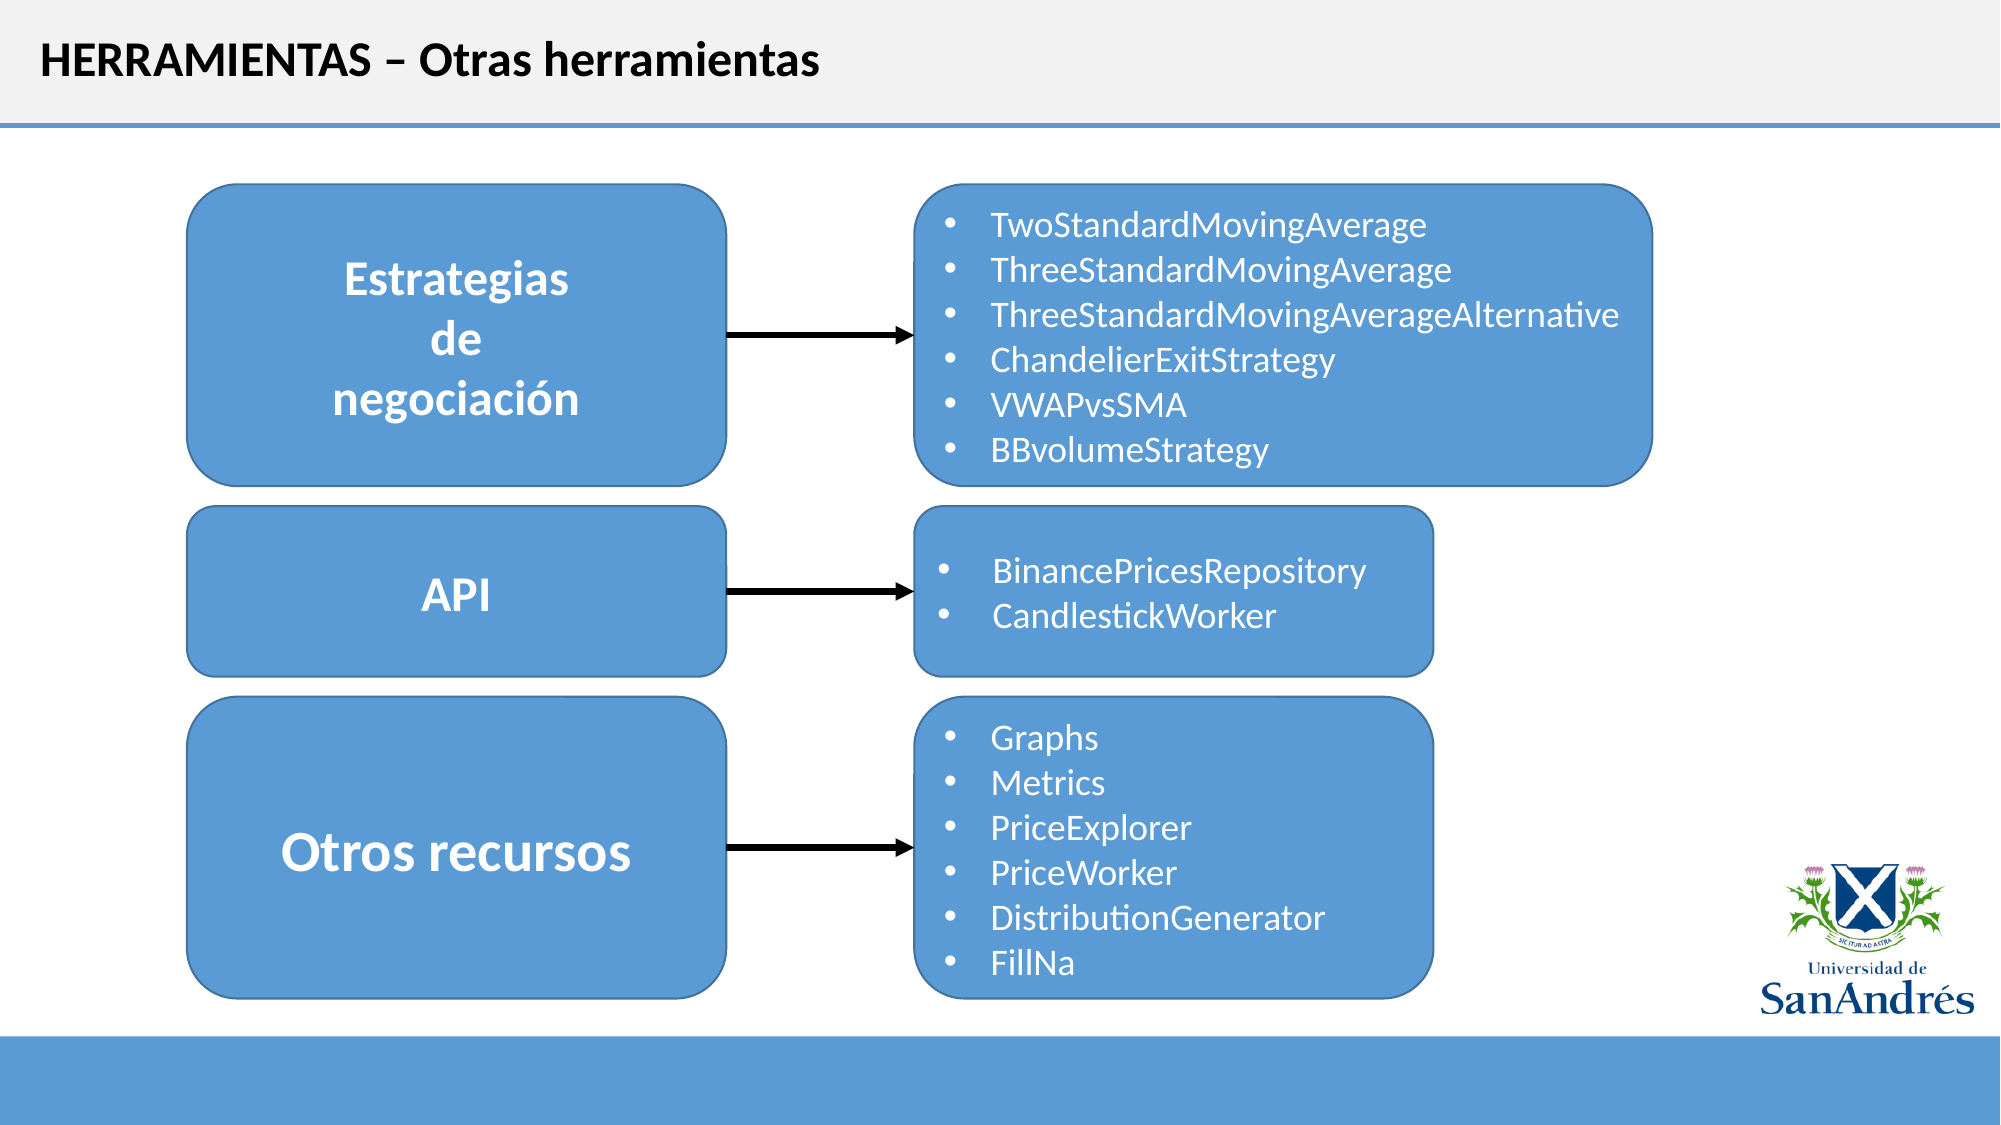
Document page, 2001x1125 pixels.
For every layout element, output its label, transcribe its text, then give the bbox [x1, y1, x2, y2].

text_box HERRAMIENTAS – Otras herramientas [25, 18, 1270, 94]
text_box Graphs Metrics PriceExplorer PriceWorker DistributionGenerator FillNa [913, 695, 1435, 1000]
text_box API [185, 505, 728, 678]
text_box TwoStandardMovingAverage ThreeStandardMovingAverage ThreeStandardMovingAverageAlternative ChandelierExitStrategy VWAPvsSMA BBvolumeStrategy [913, 183, 1654, 488]
text_box Estrategias de negociación [185, 183, 728, 488]
text_box Otros recursos [185, 695, 728, 1000]
text_box BinancePricesRepository CandlestickWorker [913, 505, 1435, 678]
picture [1761, 864, 1974, 1014]
